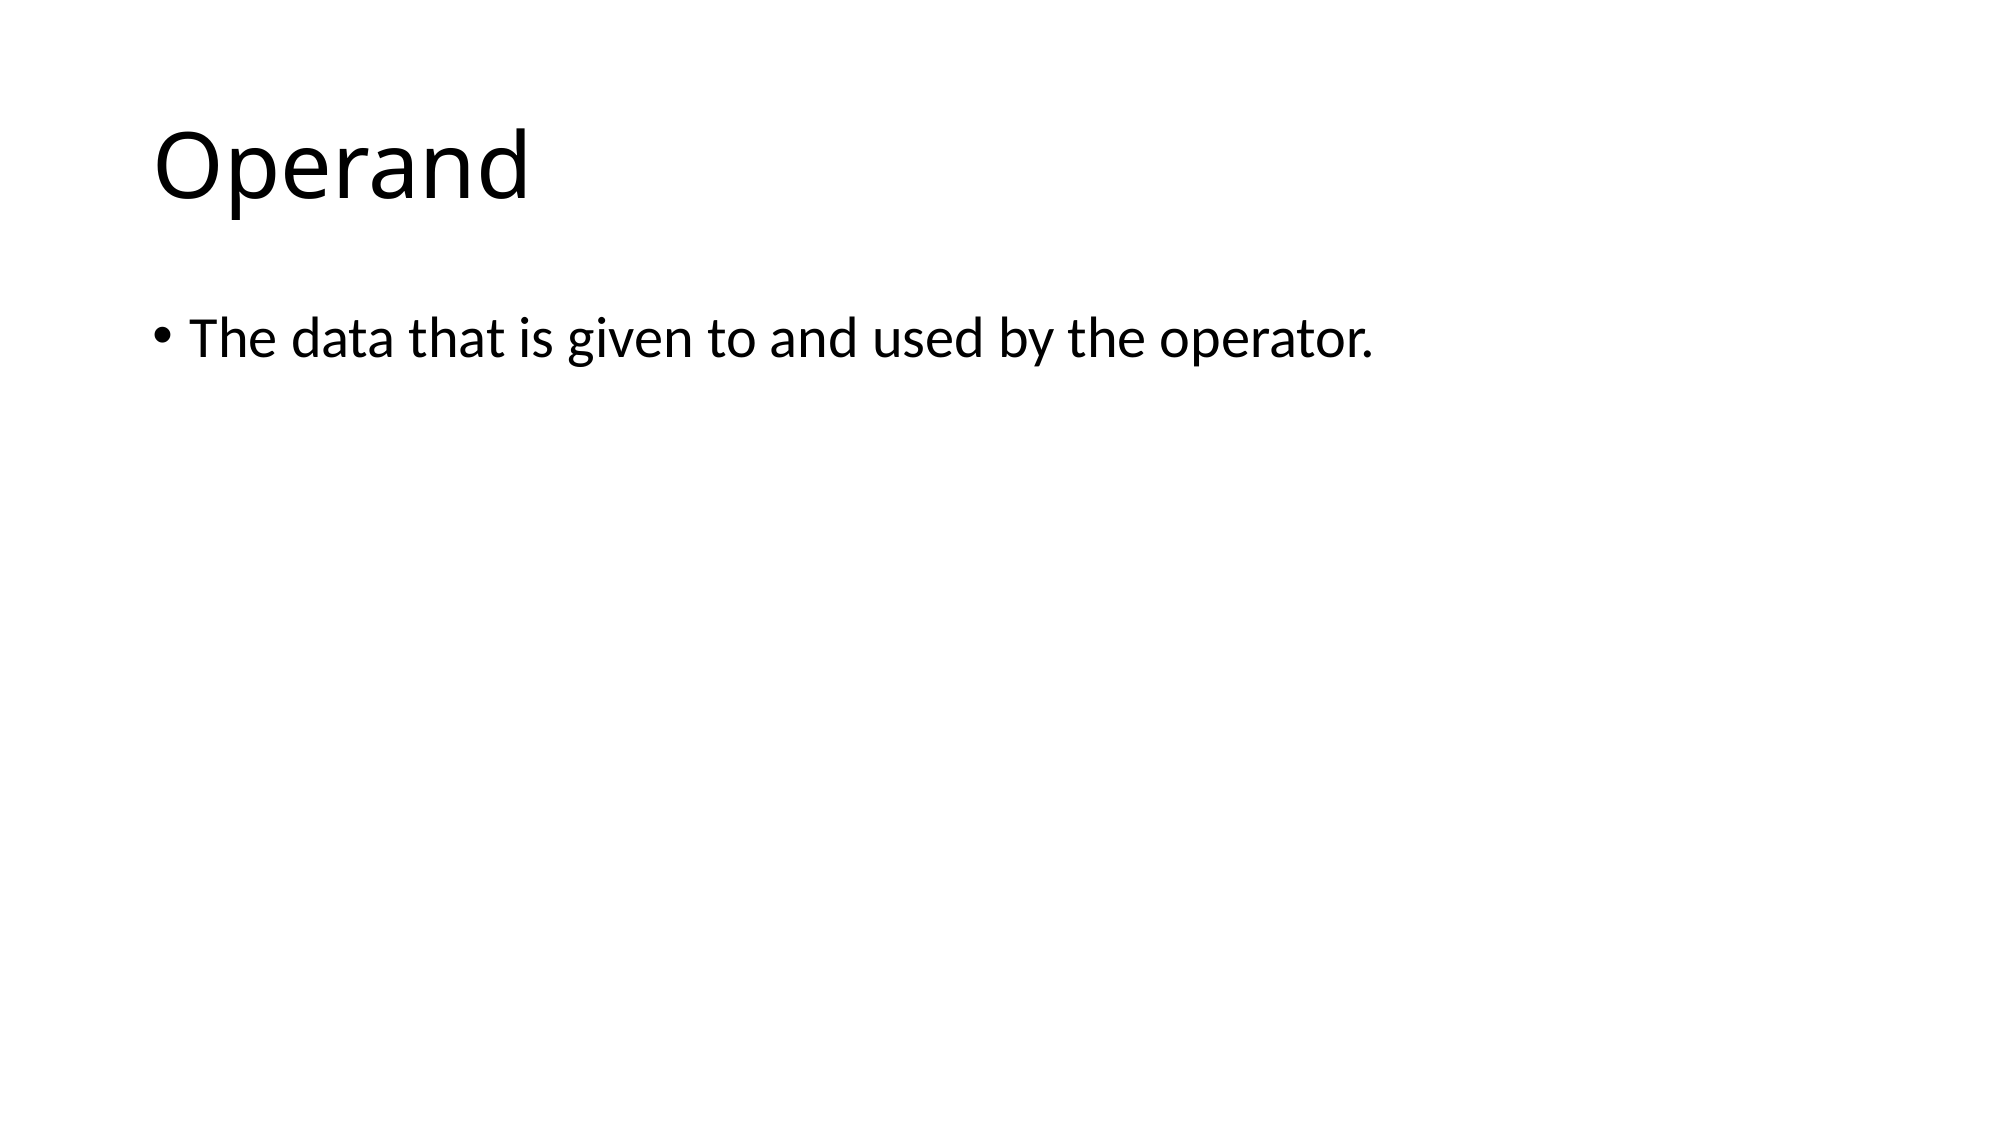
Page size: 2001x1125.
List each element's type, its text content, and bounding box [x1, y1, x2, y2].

list The data that is given to and used by the operator. [137, 299, 1863, 1014]
title Operand [137, 59, 1863, 278]
